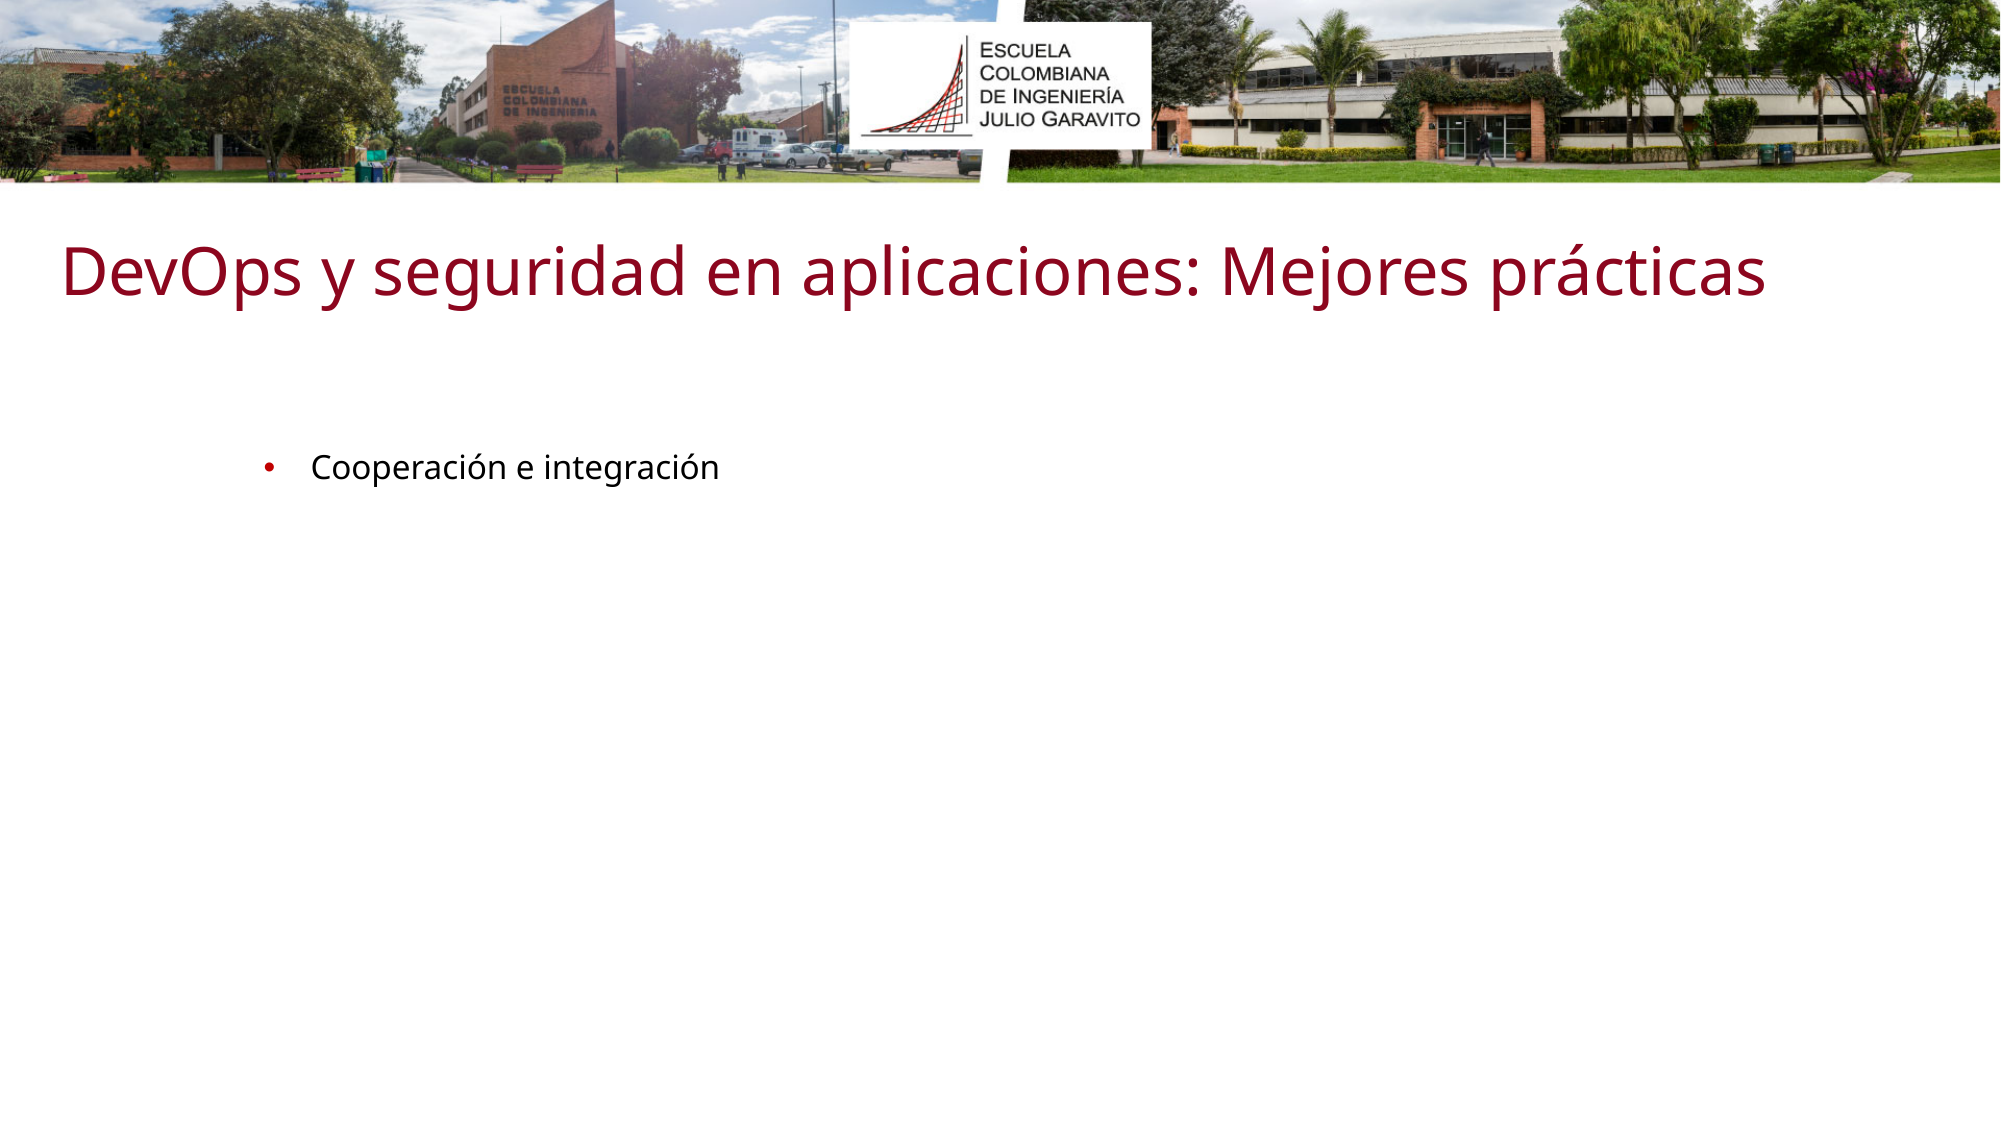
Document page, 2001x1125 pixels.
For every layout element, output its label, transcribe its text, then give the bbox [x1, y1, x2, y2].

text_box Cooperación e integración [248, 436, 1437, 569]
text_box DevOps y seguridad en aplicaciones: Mejores prácticas [45, 222, 1875, 362]
picture [0, 0, 2001, 1125]
